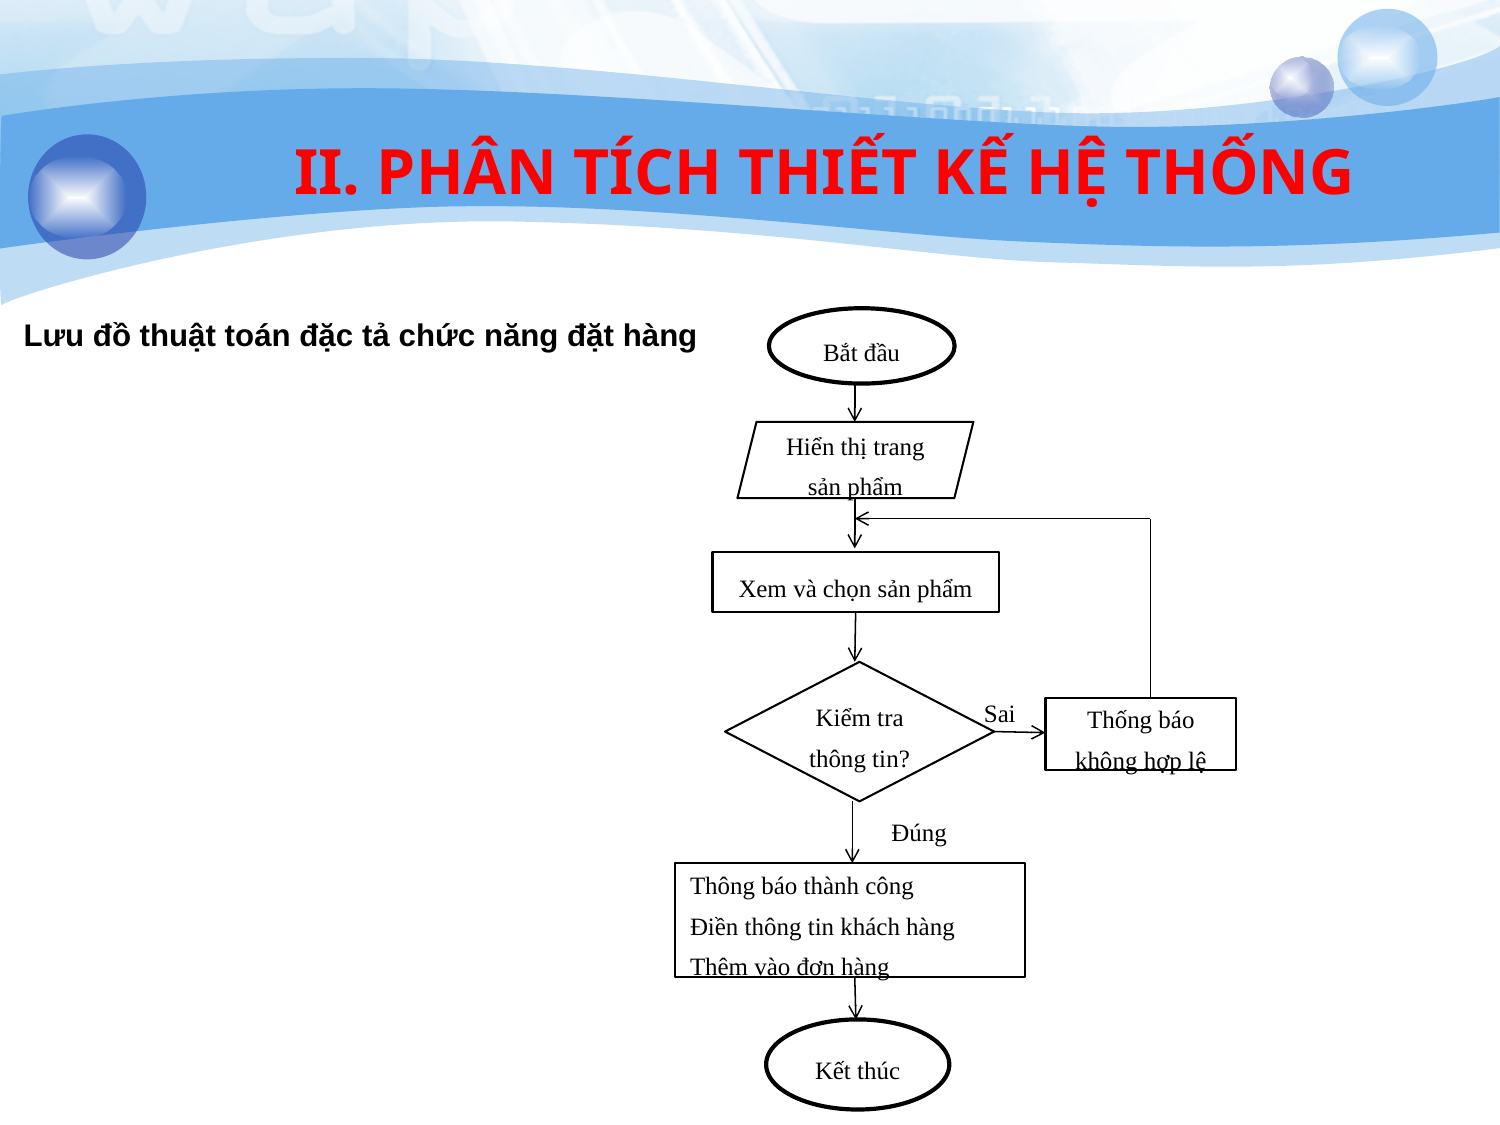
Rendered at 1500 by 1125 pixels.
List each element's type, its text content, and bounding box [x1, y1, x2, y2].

text_box Lưu đồ thuật toán đặc tả chức năng đặt hàng [0, 308, 672, 361]
text_box II. PHÂN TÍCH THIẾT KẾ HỆ THỐNG [74, 125, 1500, 215]
picture [0, 0, 1500, 113]
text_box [674, 307, 1237, 1110]
